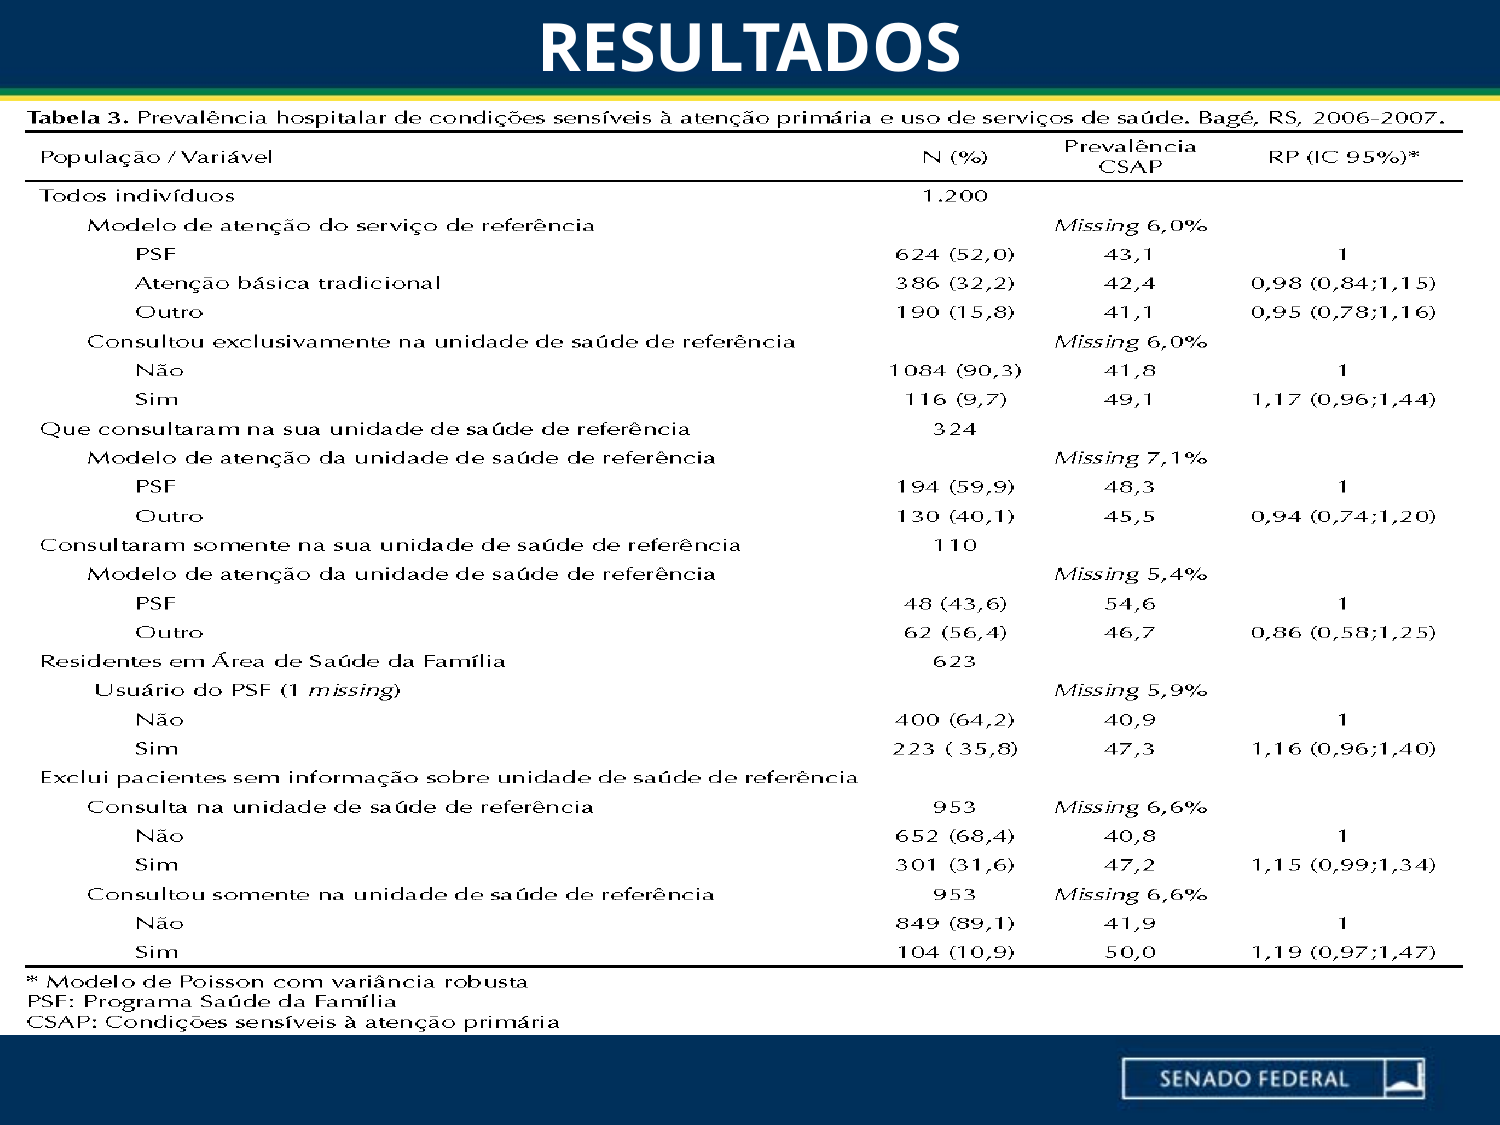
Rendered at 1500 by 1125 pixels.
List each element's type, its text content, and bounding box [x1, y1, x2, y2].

picture [0, 1036, 1500, 1125]
picture [0, 91, 1500, 101]
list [0, 101, 1500, 1036]
title RESULTADOS [0, 0, 1500, 91]
